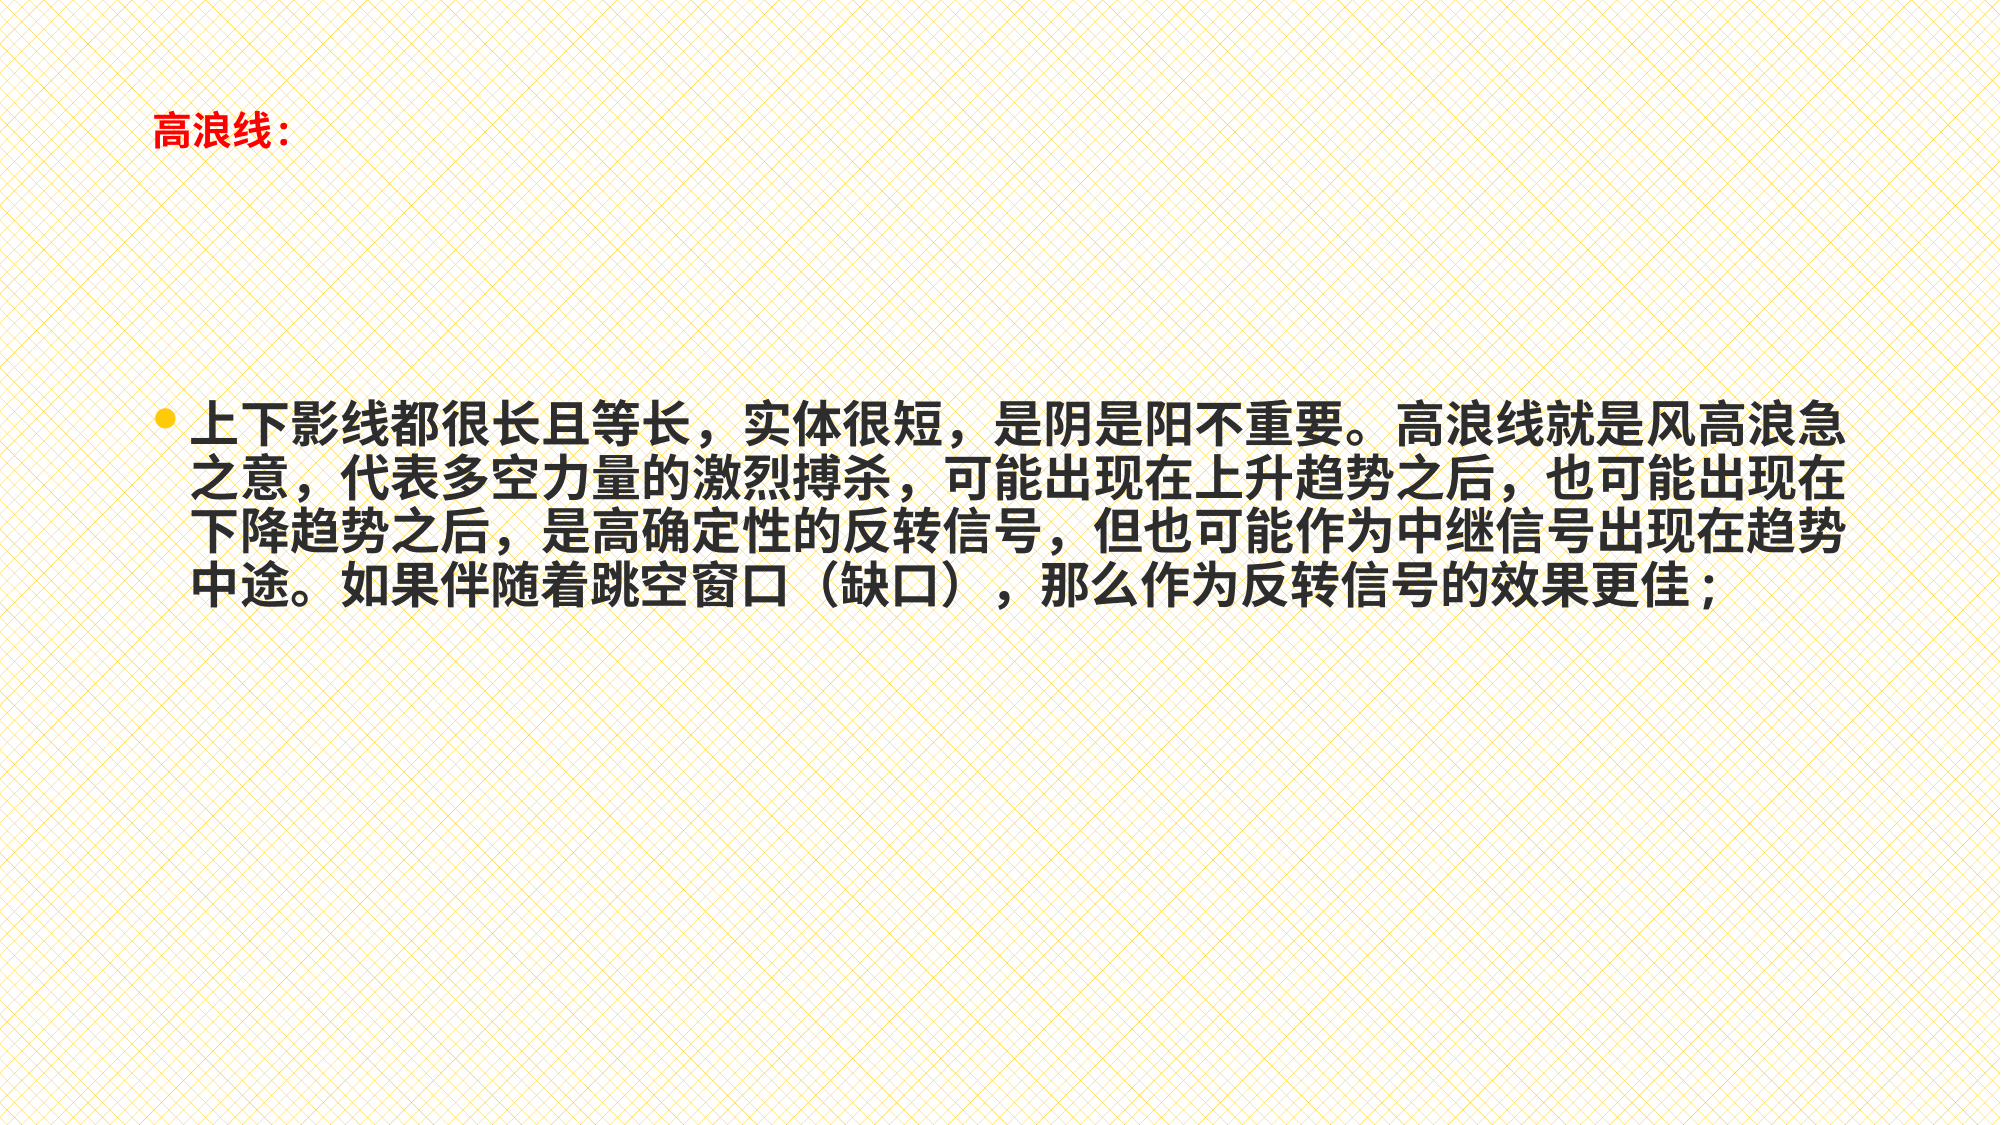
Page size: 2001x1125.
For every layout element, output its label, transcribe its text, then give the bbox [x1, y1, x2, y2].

title 高浪线: [137, 59, 1863, 211]
list 上下影线都很长且等长，实体很短，是阴是阳不重要。高浪线就是风高浪急之意，代表多空力量的激烈搏杀，可能出现在上升趋势之后，也可能出现在下降趋势之后，是高确定性的反转信号，但也可能作为中继信号出现在趋势中途。如果伴随着跳空窗口（缺口），那么作为反转信号的效果更佳; [137, 235, 1863, 1014]
